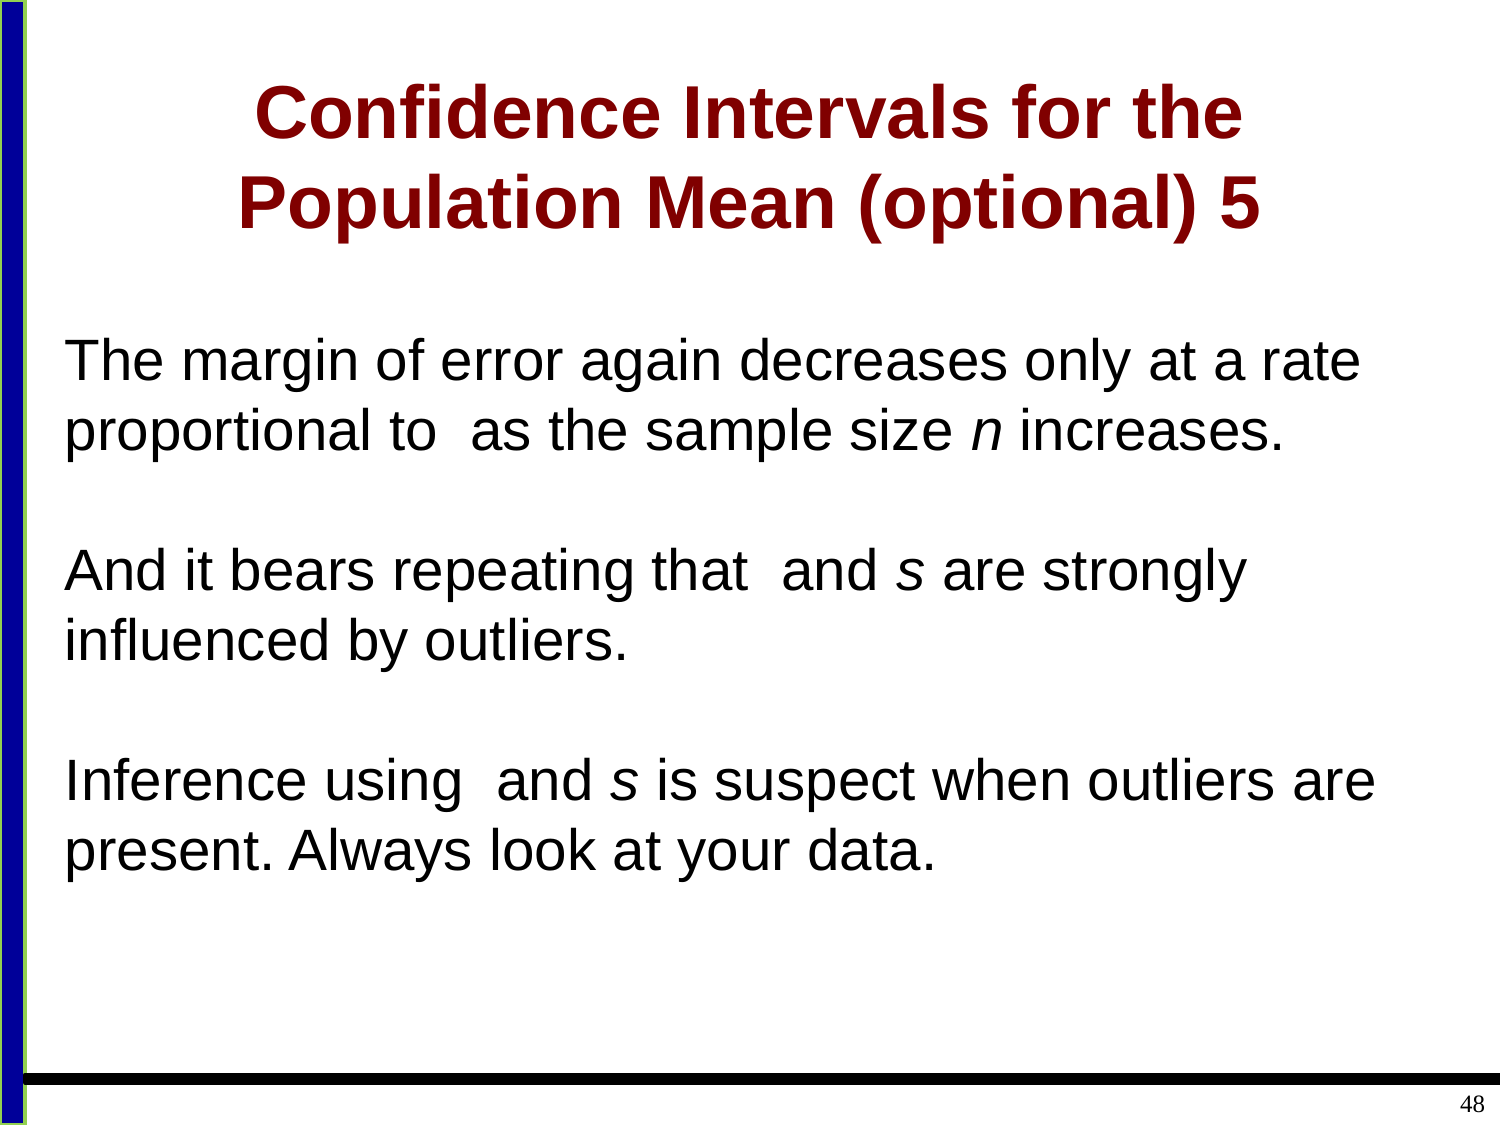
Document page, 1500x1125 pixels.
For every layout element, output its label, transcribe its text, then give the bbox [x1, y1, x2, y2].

title Confidence Intervals for the Population Mean (optional) 5 [74, 59, 1426, 248]
